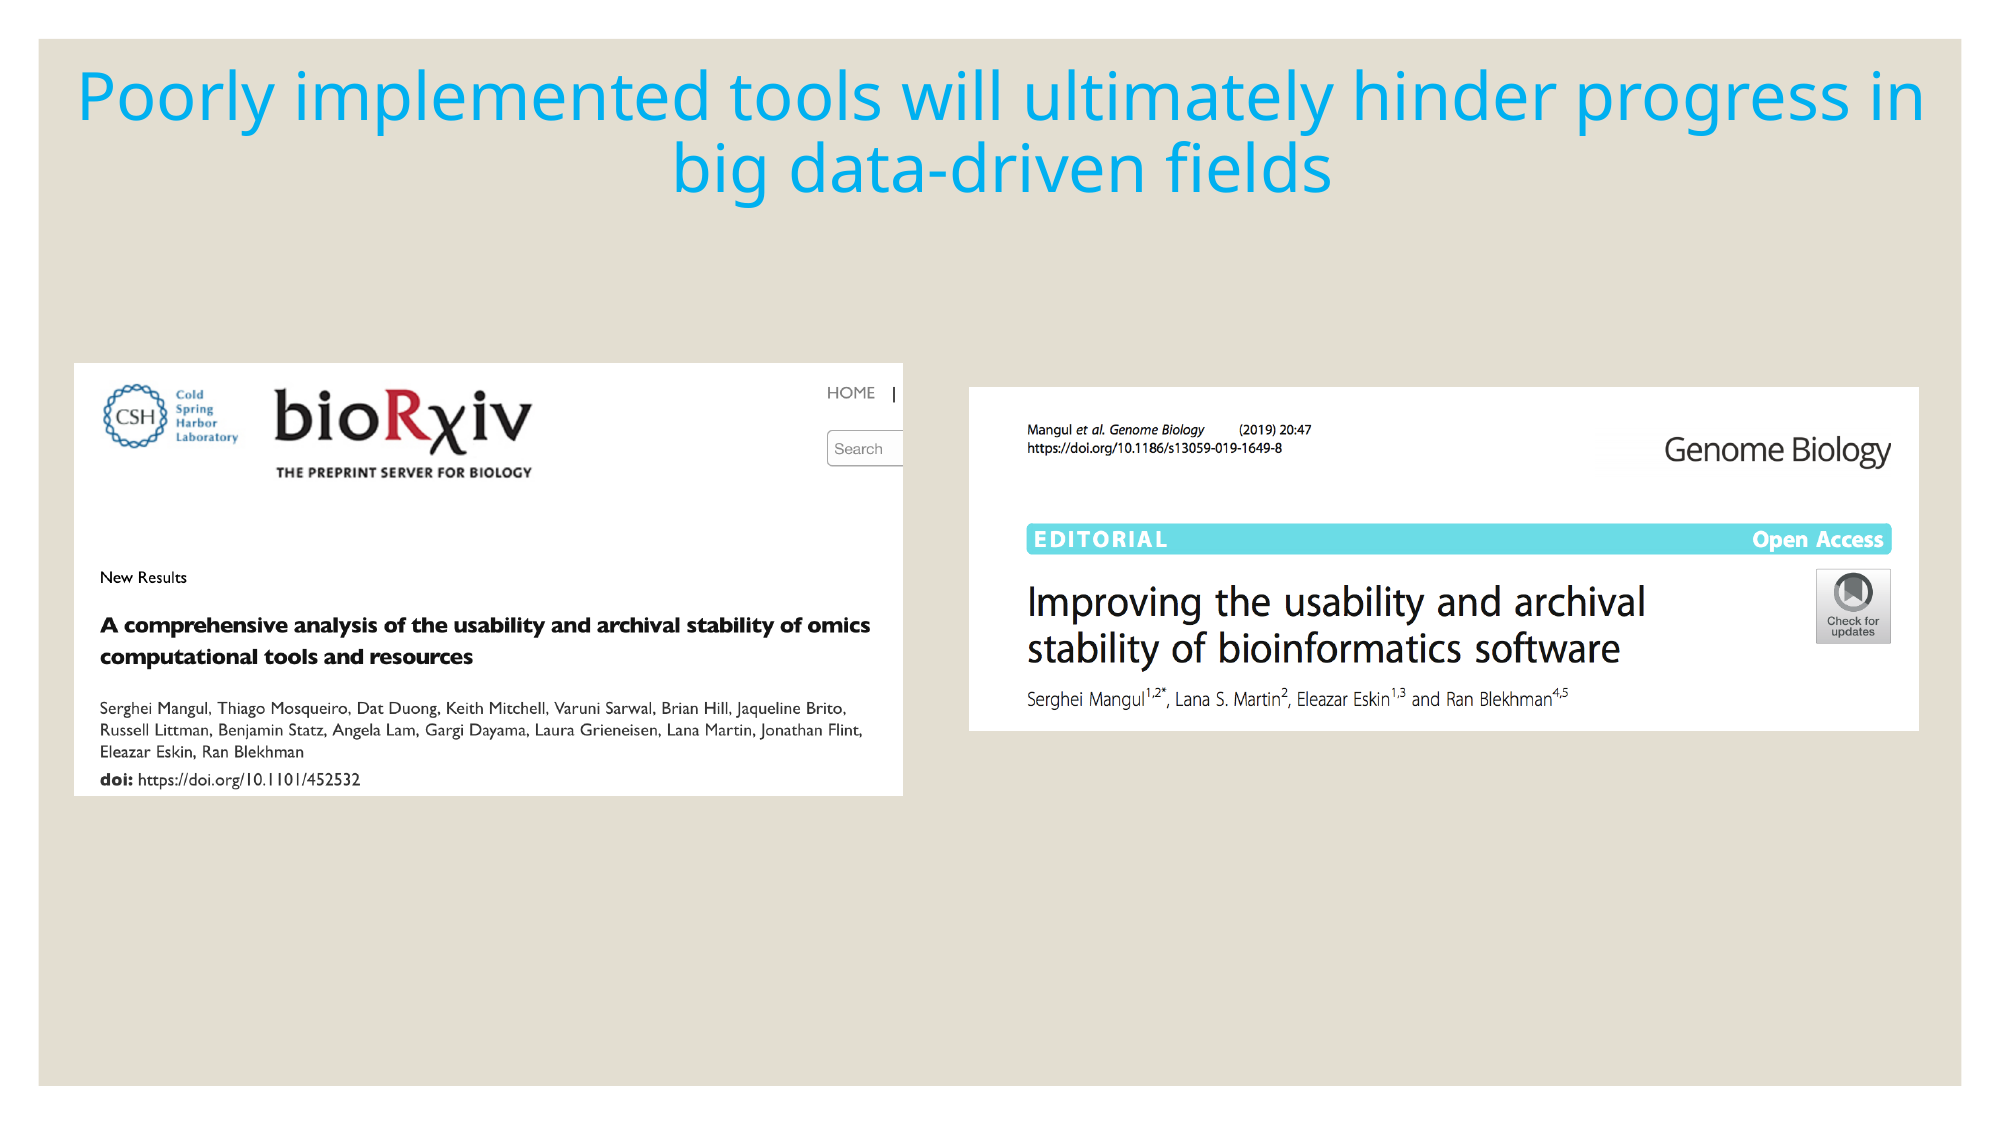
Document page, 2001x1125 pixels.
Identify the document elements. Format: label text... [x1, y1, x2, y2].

slide_number 7 [1522, 1067, 1973, 1125]
title Poorly implemented tools will ultimately hinder progress in big data-driven fields [32, 51, 1973, 218]
picture [969, 387, 1919, 731]
picture [74, 363, 903, 796]
